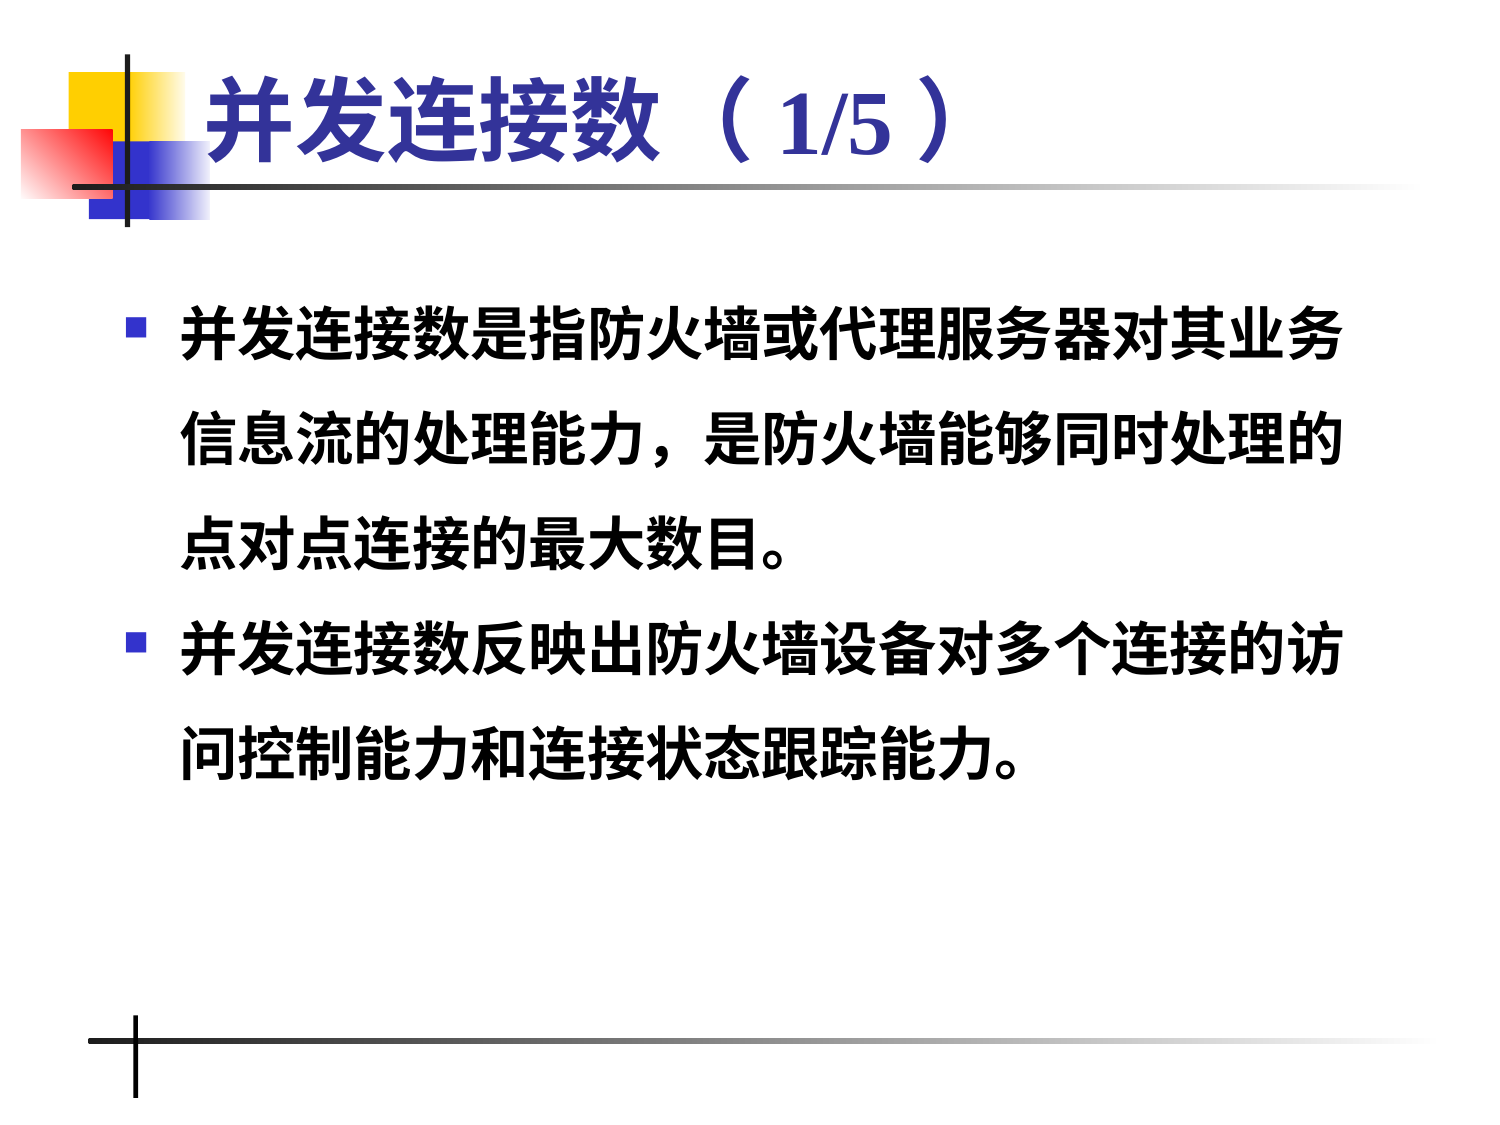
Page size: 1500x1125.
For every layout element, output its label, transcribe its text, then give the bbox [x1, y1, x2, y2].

list 并发连接数是指防火墙或代理服务器对其业务信息流的处理能力，是防火墙能够同时处理的点对点连接的最大数目。 并发连接数反映出防火墙设备对多个连接的访问控制能力和连接状态跟踪能力。 [107, 254, 1384, 931]
title 并发连接数（1/5） [188, 23, 1468, 181]
